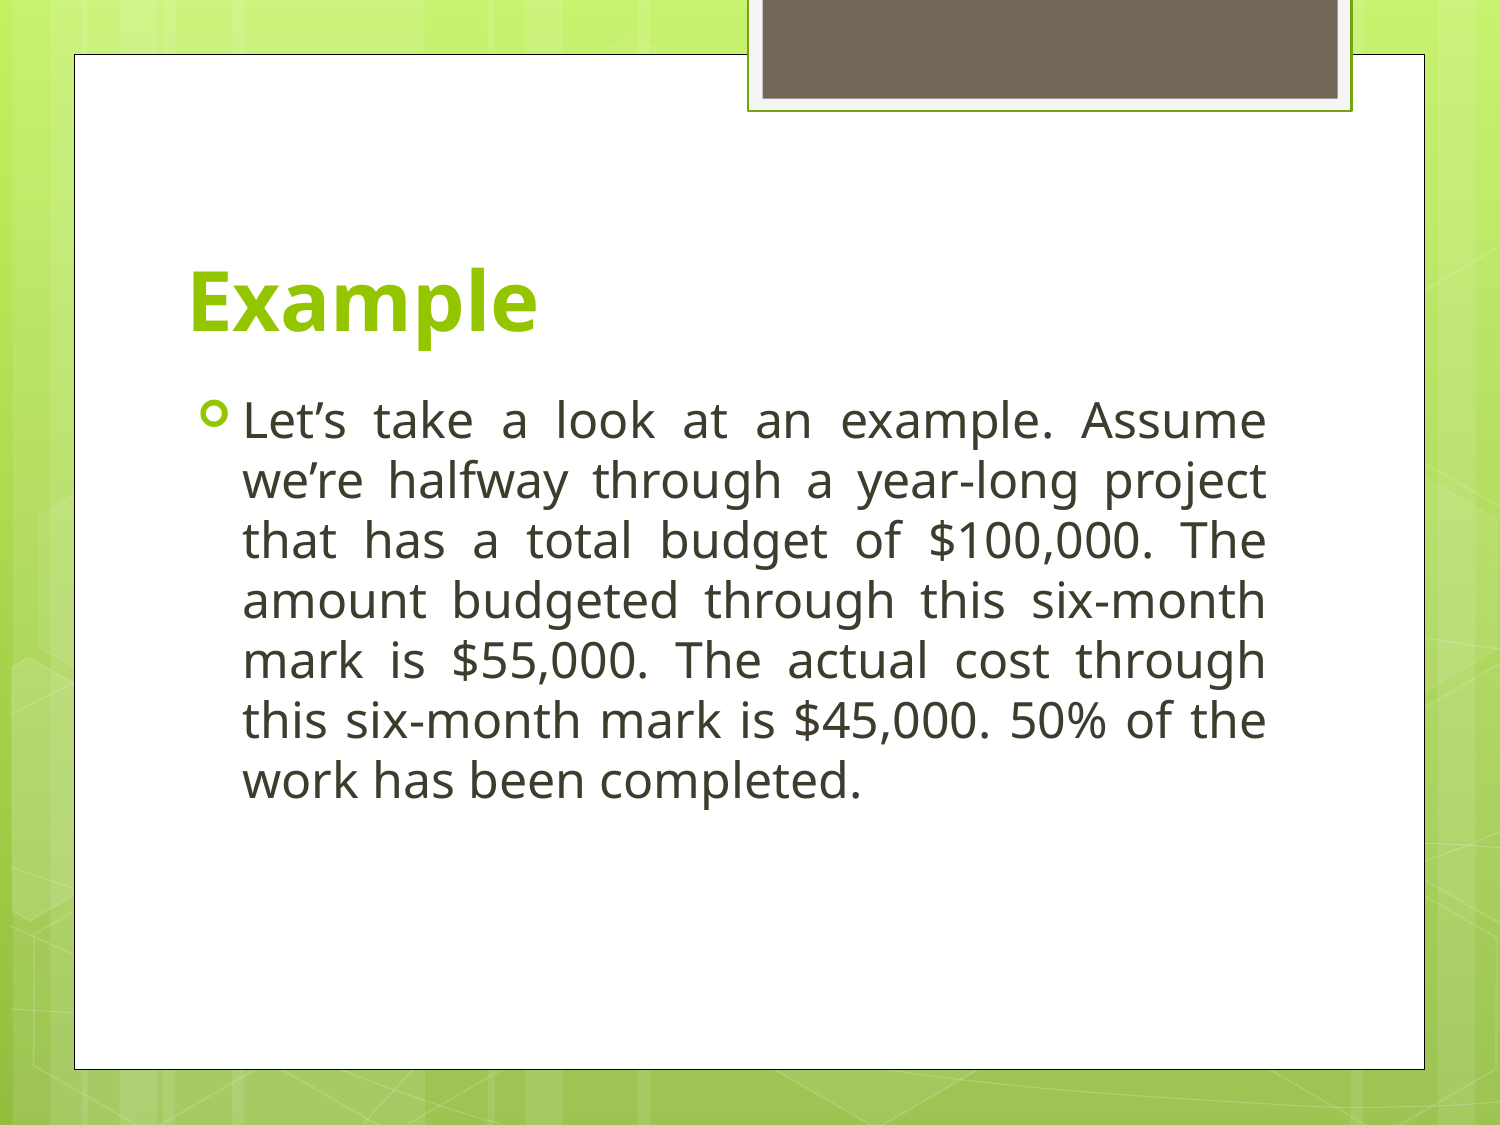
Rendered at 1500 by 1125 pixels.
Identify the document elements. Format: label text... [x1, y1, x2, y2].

list Let’s take a look at an example. Assume we’re halfway through a year-long project that has a total budget of $100,000. The amount budgeted through this six-month mark is $55,000. The actual cost through this six-month mark is $45,000. 50% of the work has been completed. [171, 381, 1283, 957]
title Example [171, 168, 1324, 357]
